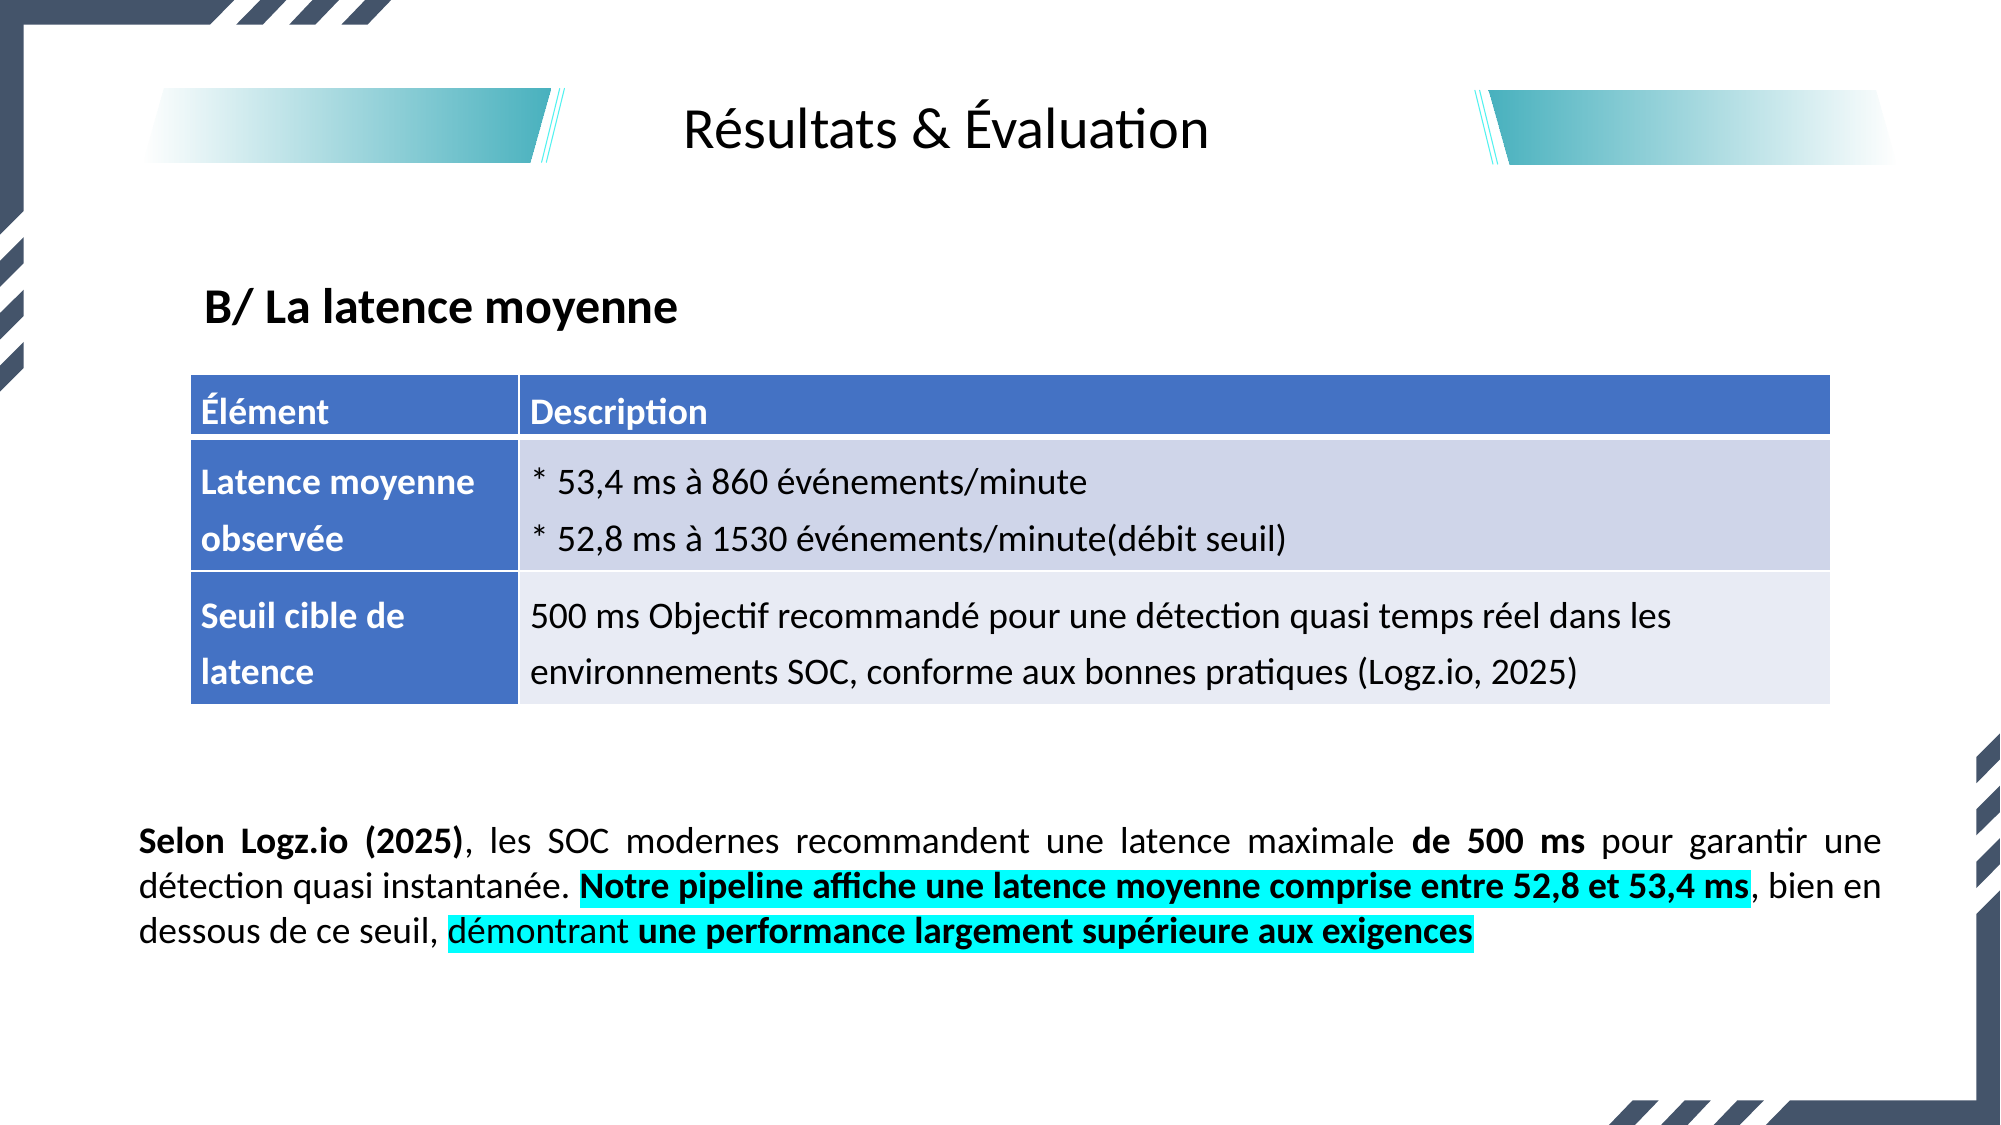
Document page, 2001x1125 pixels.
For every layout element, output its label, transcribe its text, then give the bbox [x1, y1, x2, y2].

text_box Selon Logz.io (2025), les SOC modernes recommandent une latence maximale de 500 ms pour garantir une détection quasi instantanée. Notre pipeline affiche une latence moyenne comprise entre 52,8 et 53,4 ms, bien en dessous de ce seuil, démontrant une performance largement supérieure aux exigences [123, 808, 1608, 959]
table_cell 500 ms Objectif recommandé pour une détection quasi temps réel dans les environnements SOC, conforme aux bonnes pratiques (Logz.io, 2025) [520, 572, 1830, 704]
table_header Élément [191, 375, 518, 434]
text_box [0, 0, 392, 392]
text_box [1608, 733, 2000, 1125]
text_box B/ La latence moyenne [392, 265, 1963, 341]
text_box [392, 88, 565, 163]
table_cell Latence moyenne observée [191, 440, 518, 570]
text_box Résultats & Évaluation [669, 82, 1419, 168]
table_cell Seuil cible de latence [191, 572, 518, 704]
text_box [1474, 90, 1897, 165]
table_cell * 53,4 ms à 860 événements/minute * 52,8 ms à 1530 événements/minute(débit seuil) [520, 440, 1830, 570]
table_header Description [520, 375, 1830, 434]
